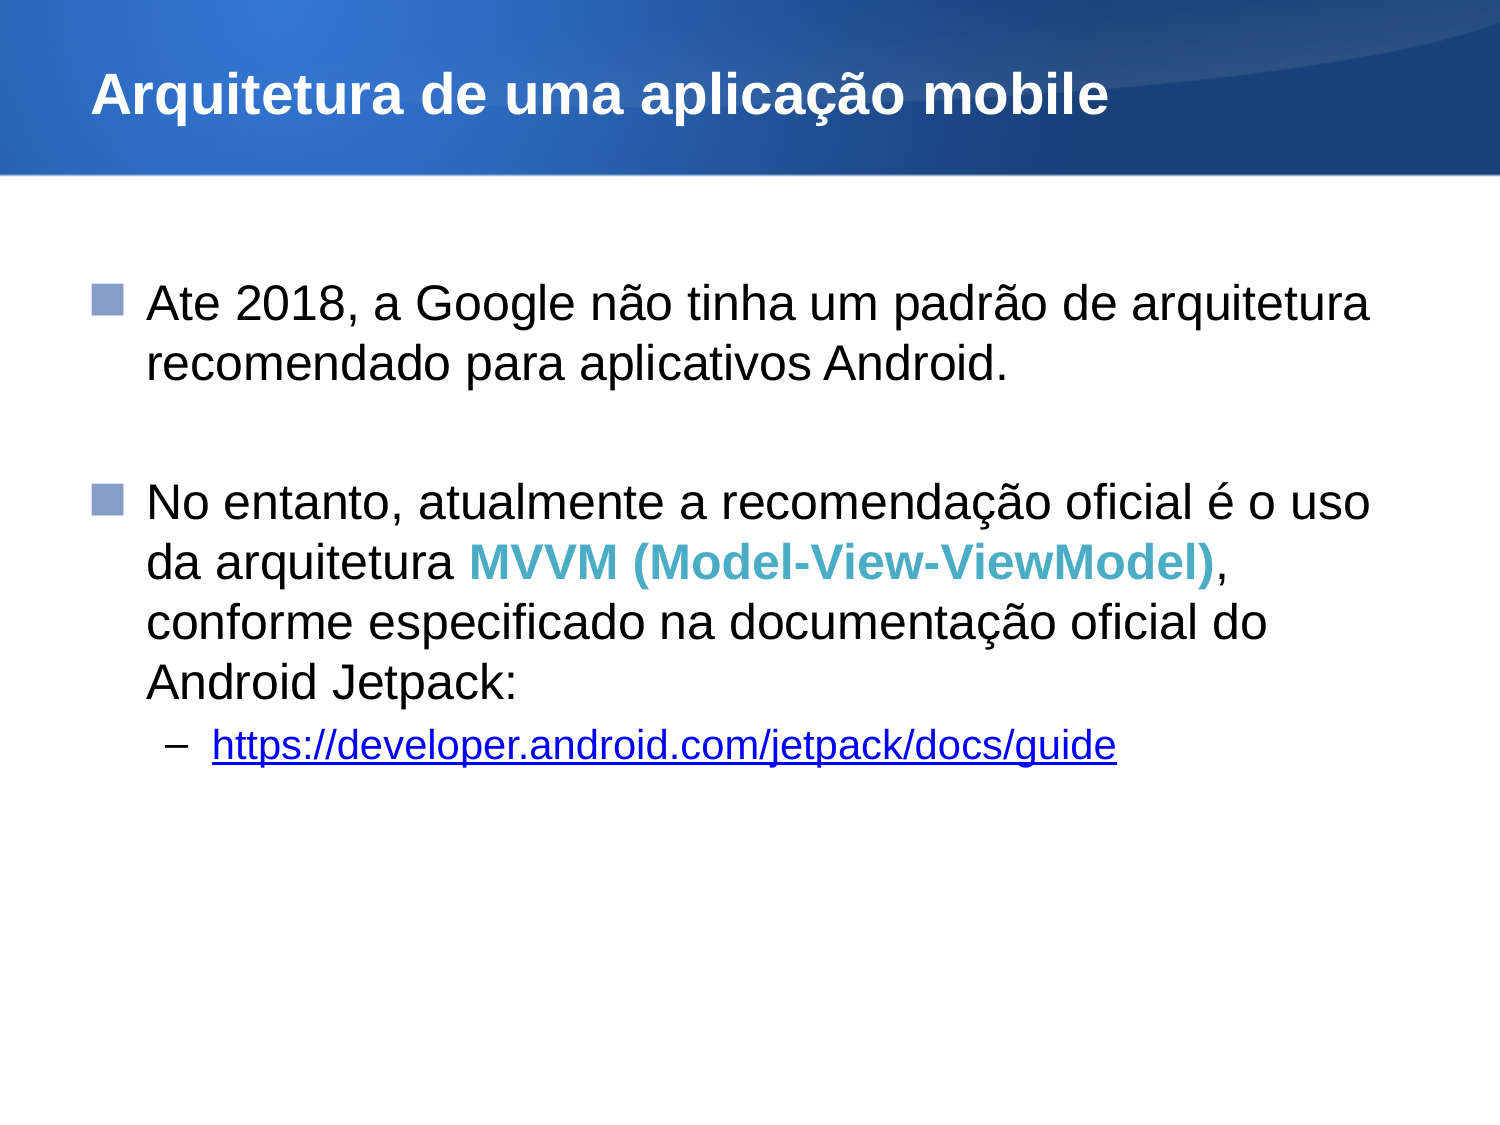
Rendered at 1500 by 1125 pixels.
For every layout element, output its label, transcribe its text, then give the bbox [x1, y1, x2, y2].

title Arquitetura de uma aplicação mobile [74, 32, 1426, 150]
picture [0, 0, 1500, 1125]
list Ate 2018, a Google não tinha um padrão de arquitetura recomendado para aplicativos Android. No entanto, atualmente a recomendação oficial é o uso da arquitetura MVVM (Model-View-ViewModel), conforme especificado na documentação oficial do Android Jetpack: https://developer.android.com/jetpack/docs/guide [74, 262, 1426, 1006]
